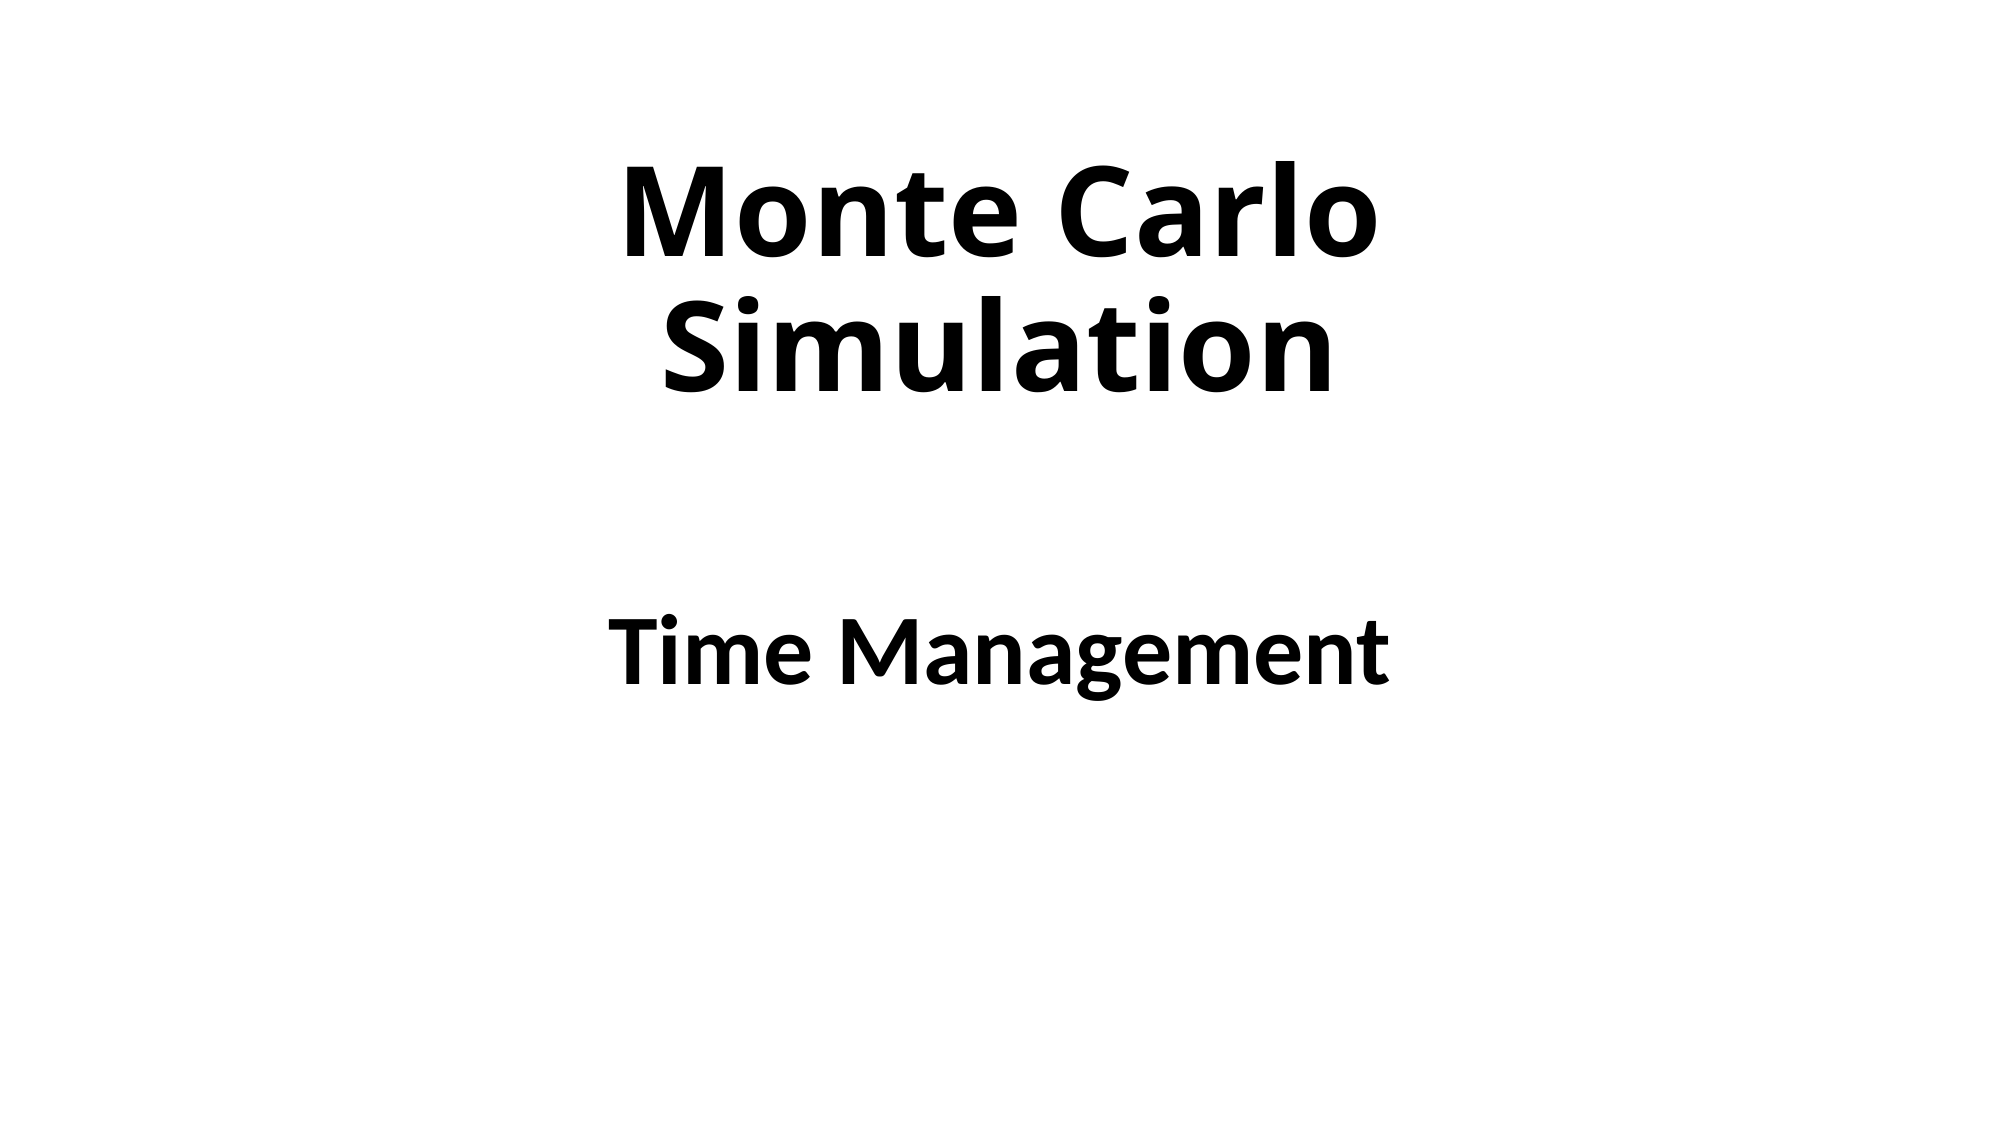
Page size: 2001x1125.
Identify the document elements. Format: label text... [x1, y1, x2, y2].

subtitle Time Management [249, 590, 1750, 863]
title Monte Carlo Simulation [249, 184, 1750, 576]
